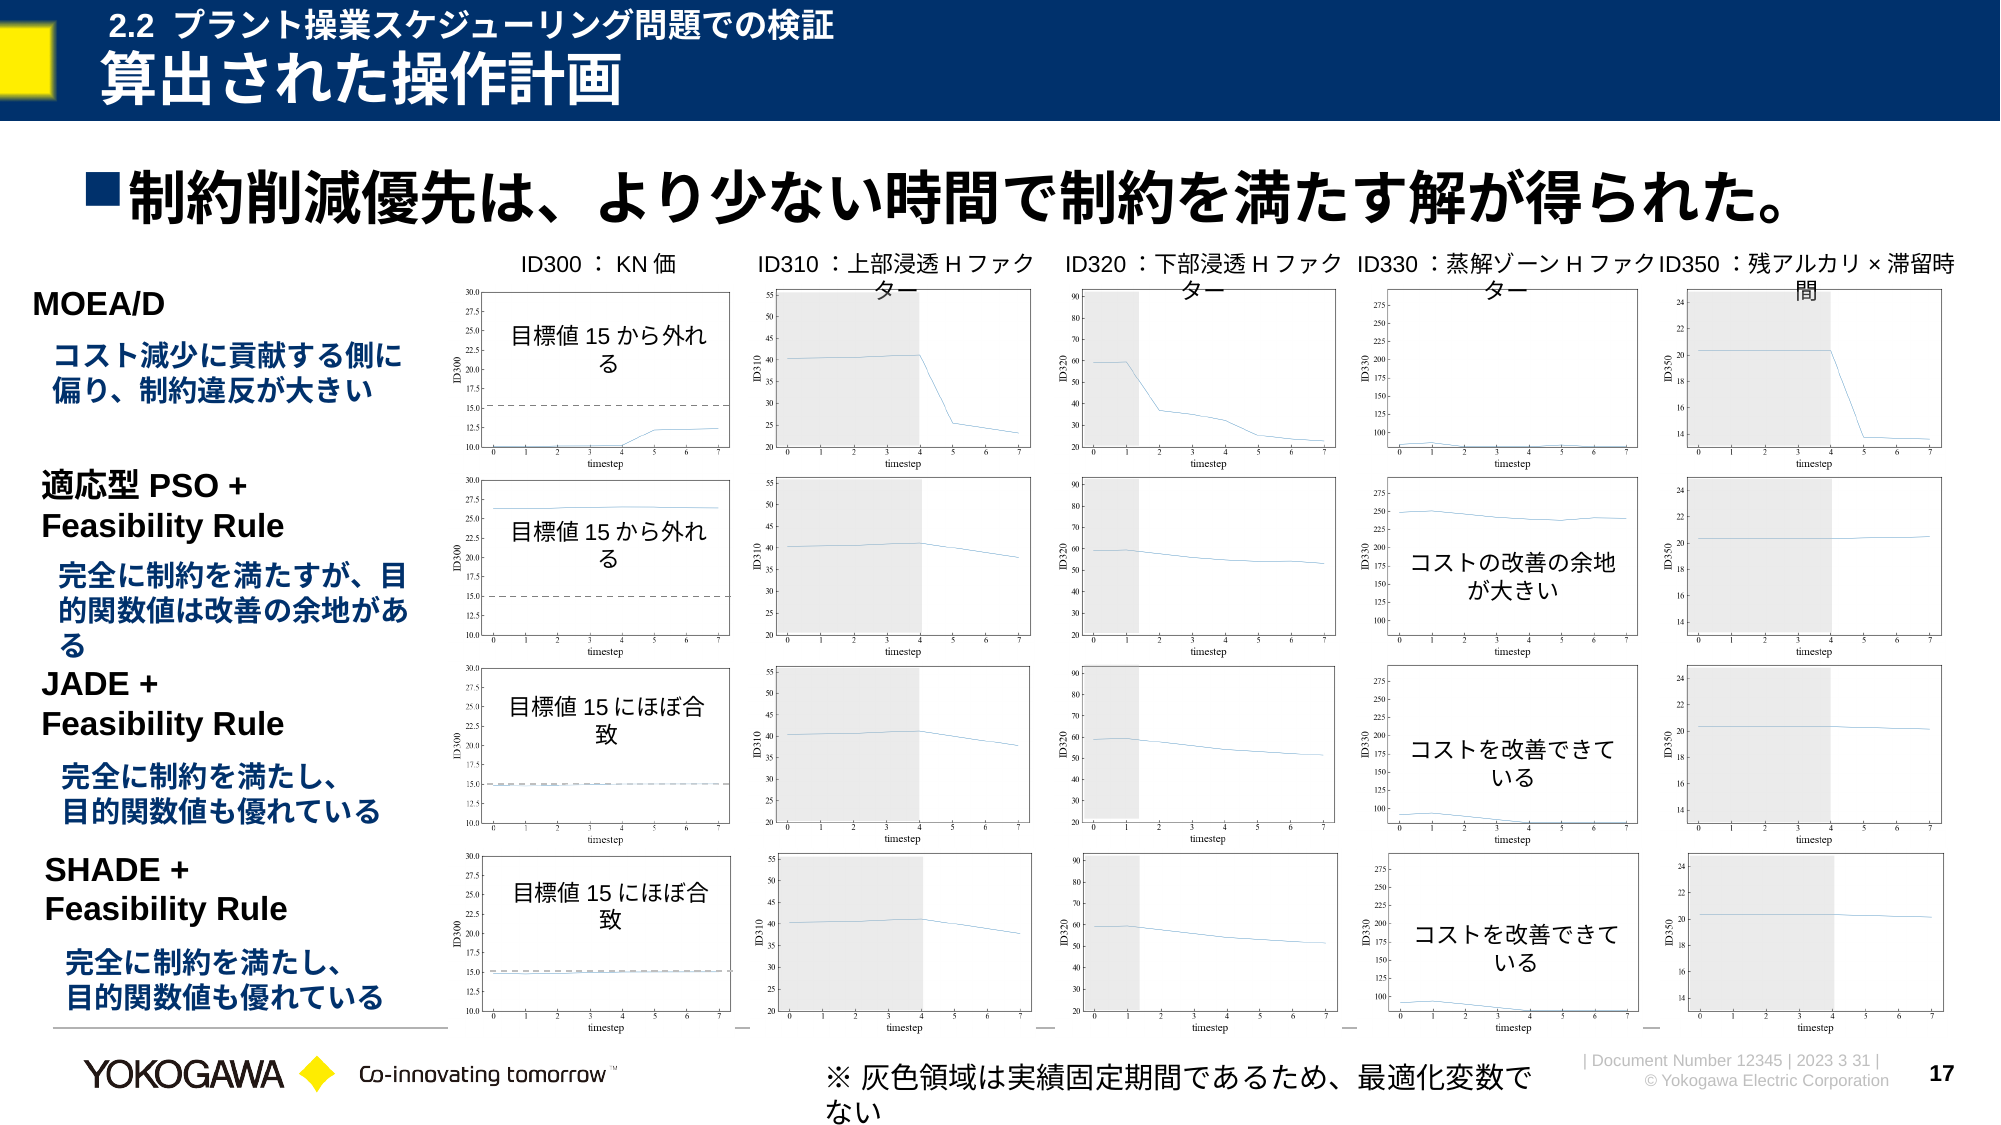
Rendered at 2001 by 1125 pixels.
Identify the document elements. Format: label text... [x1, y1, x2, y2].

text_box MOEA/D [17, 274, 232, 330]
picture [748, 284, 1036, 1038]
text_box ※灰色領域は実績固定期間であるため、最適化変数でない [810, 1052, 1555, 1125]
picture [1053, 284, 1342, 1038]
text_box ID350：残アルカリ×滞留時間 [1643, 242, 1972, 312]
picture [1659, 284, 1948, 1038]
text_box コスト減少に貢献する側に偏り、制約違反が大きい [38, 329, 447, 415]
picture [83, 1055, 617, 1093]
text_box ID330：蒸解ゾーンHファクター [1339, 242, 1643, 312]
text_box 制約削減優先は、より少ない時間で制約を満たす解が得られた。 [66, 161, 1922, 258]
picture [1356, 284, 1643, 1038]
picture [448, 284, 735, 1038]
text_box SHADE + Feasibility Rule [29, 840, 325, 935]
title 算出された操作計画 [84, 39, 1955, 125]
text_box ID320：下部浸透Hファクター [1047, 242, 1339, 312]
slide_number 17 [1904, 1042, 1970, 1103]
text_box 完全に制約を満たし、 目的関数値も優れている [47, 751, 445, 836]
text_box 2.2 プラント操業スケジューリング問題での検証 [93, 0, 1555, 52]
text_box JADE + Feasibility Rule [26, 654, 321, 750]
picture [0, 6, 69, 115]
text_box ID300：KN価 [493, 242, 704, 284]
text_box ID310：上部浸透Hファクター [732, 242, 1047, 312]
text_box 完全に制約を満たし、 目的関数値も優れている [50, 936, 448, 1022]
text_box 適応型PSO + Feasibility Rule [26, 457, 321, 552]
text_box 完全に制約を満たすが、目的関数値は改善の余地がある [43, 549, 442, 670]
